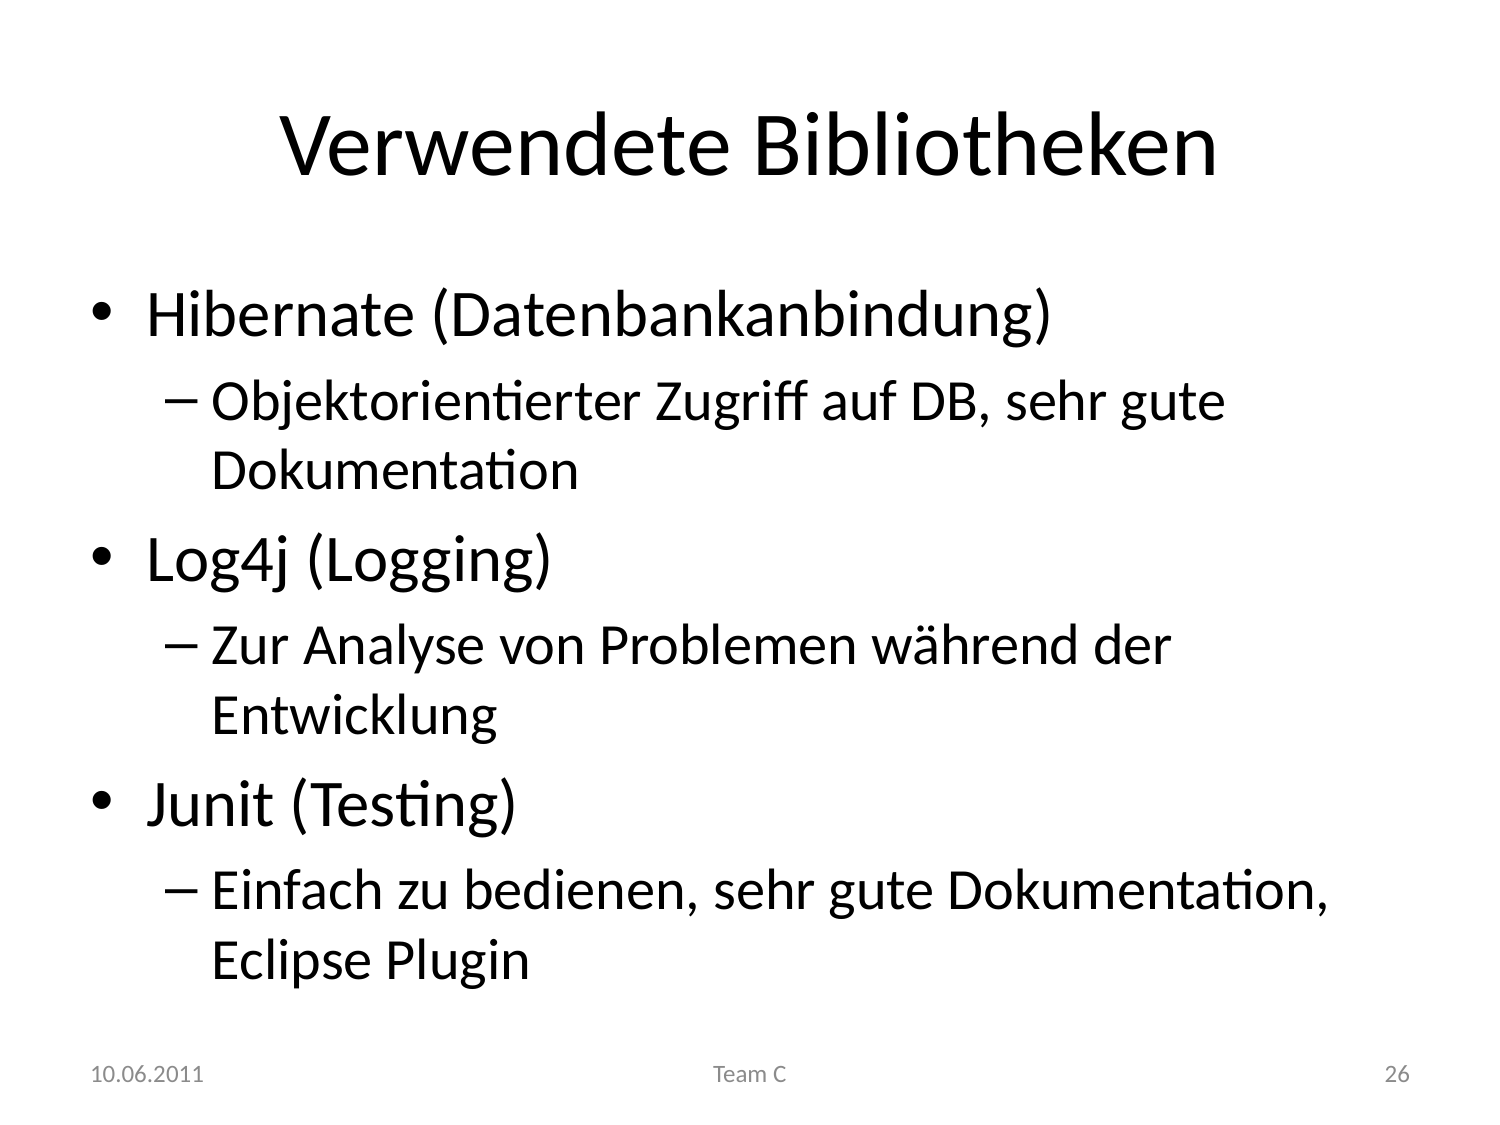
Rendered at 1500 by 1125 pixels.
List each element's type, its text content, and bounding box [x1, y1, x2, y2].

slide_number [75, 1042, 425, 1103]
footer Team C [512, 1042, 988, 1103]
list Hibernate (Datenbankanbindung) Objektorientierter Zugriff auf DB, sehr gute Dokumentation Log4j (Logging) Zur Analyse von Problemen während der Entwicklung Junit (Testing) Einfach zu bedienen, sehr gute Dokumentation, Eclipse Plugin [75, 262, 1425, 1005]
title Verwendete Bibliotheken [75, 45, 1425, 233]
slide_number 26 [1074, 1042, 1425, 1103]
